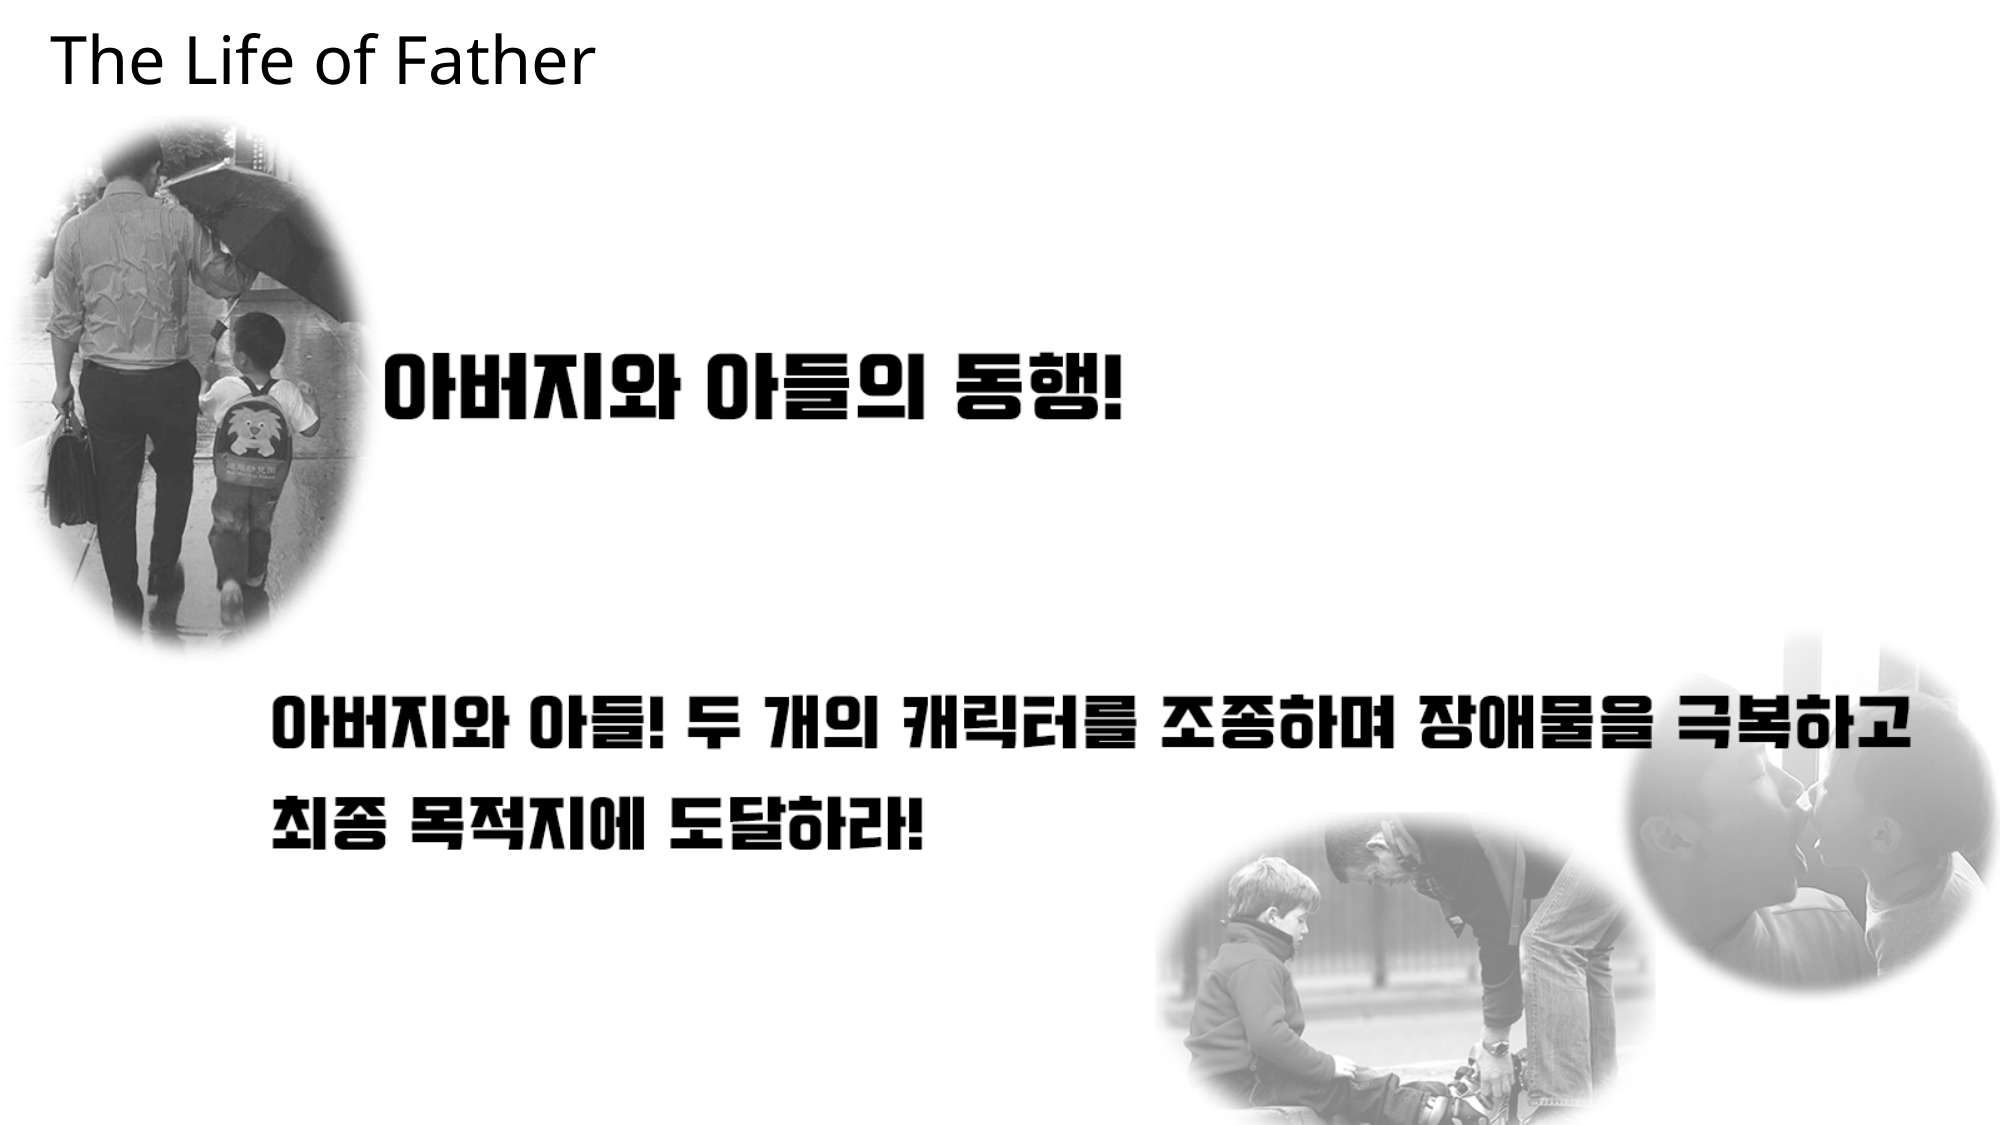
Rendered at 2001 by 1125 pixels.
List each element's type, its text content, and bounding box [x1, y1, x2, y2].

picture [0, 0, 2001, 1125]
text_box The Life of Father [35, 10, 612, 106]
